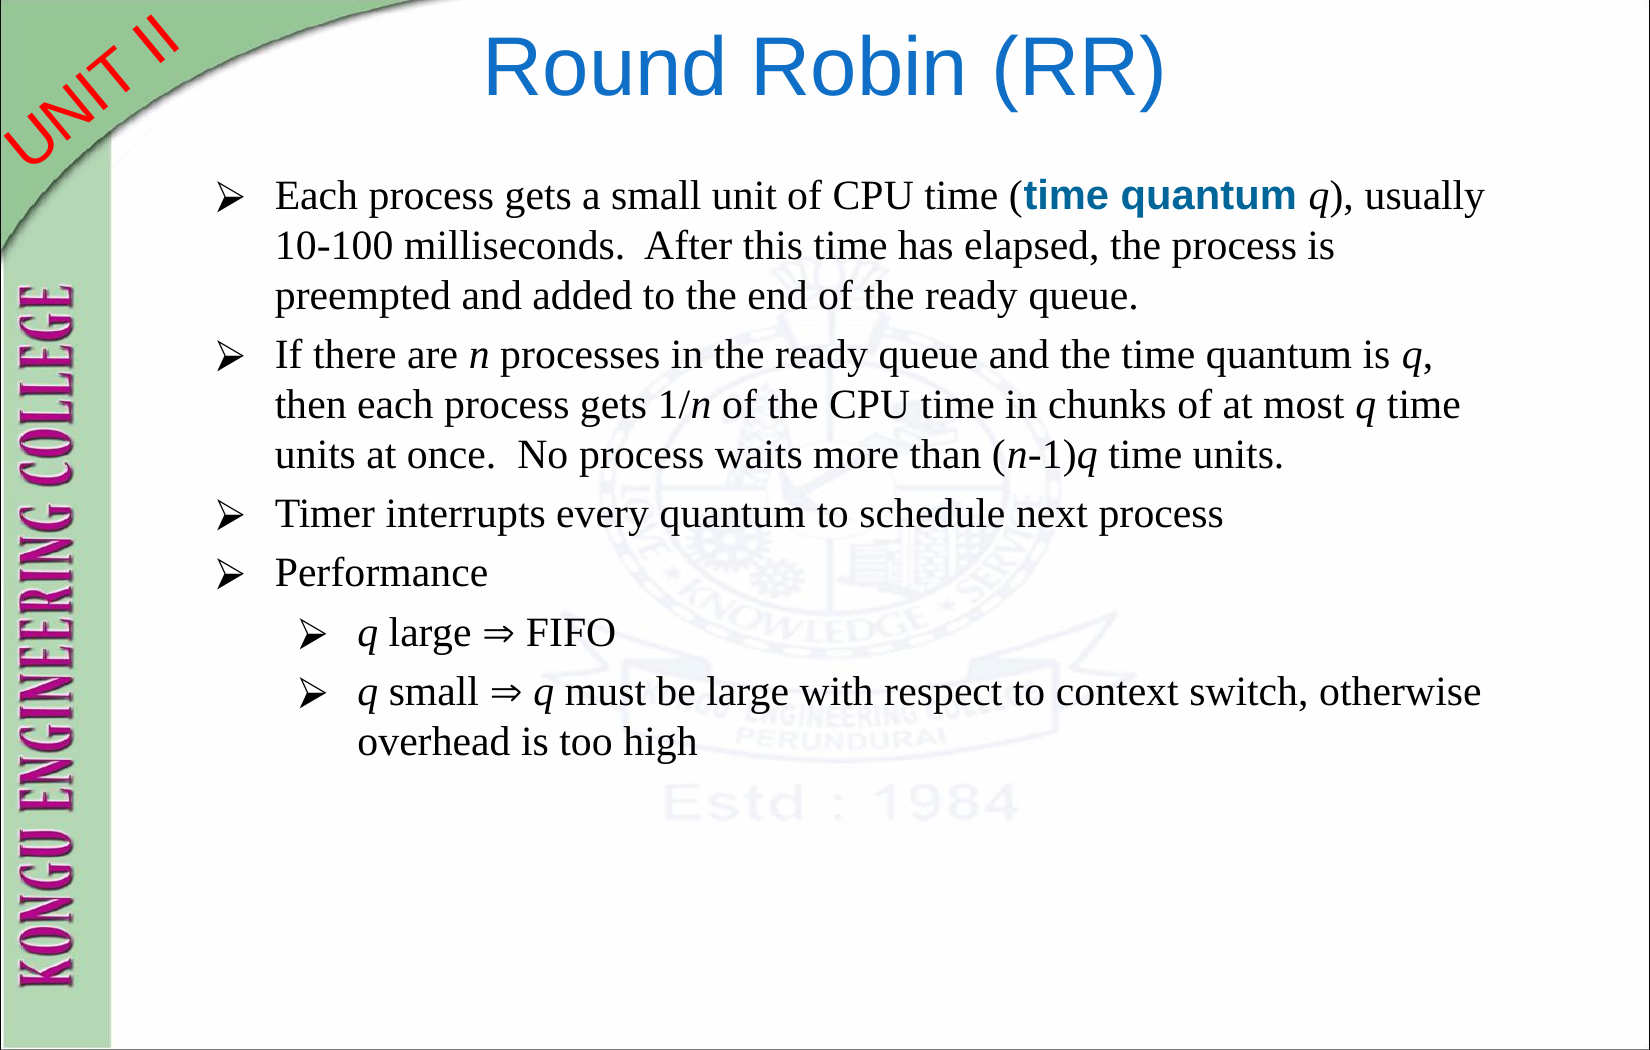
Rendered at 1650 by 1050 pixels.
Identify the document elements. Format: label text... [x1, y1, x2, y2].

picture [0, 0, 1650, 1050]
title Round Robin (RR) [195, 23, 1455, 112]
list Each process gets a small unit of CPU time (time quantum q), usually 10-100 milliseconds. After this time has elapsed, the process is preempted and added to the end of the ready queue. If there are n processes in the ready queue and the time quantum is q, then each process gets 1/n of the CPU time in chunks of at most q time units at once. No process waits more than (n-1)q time units. Timer interrupts every quantum to schedule next process Performance q large  FIFO q small  q must be large with respect to context switch, otherwise overhead is too high [177, 159, 1511, 831]
